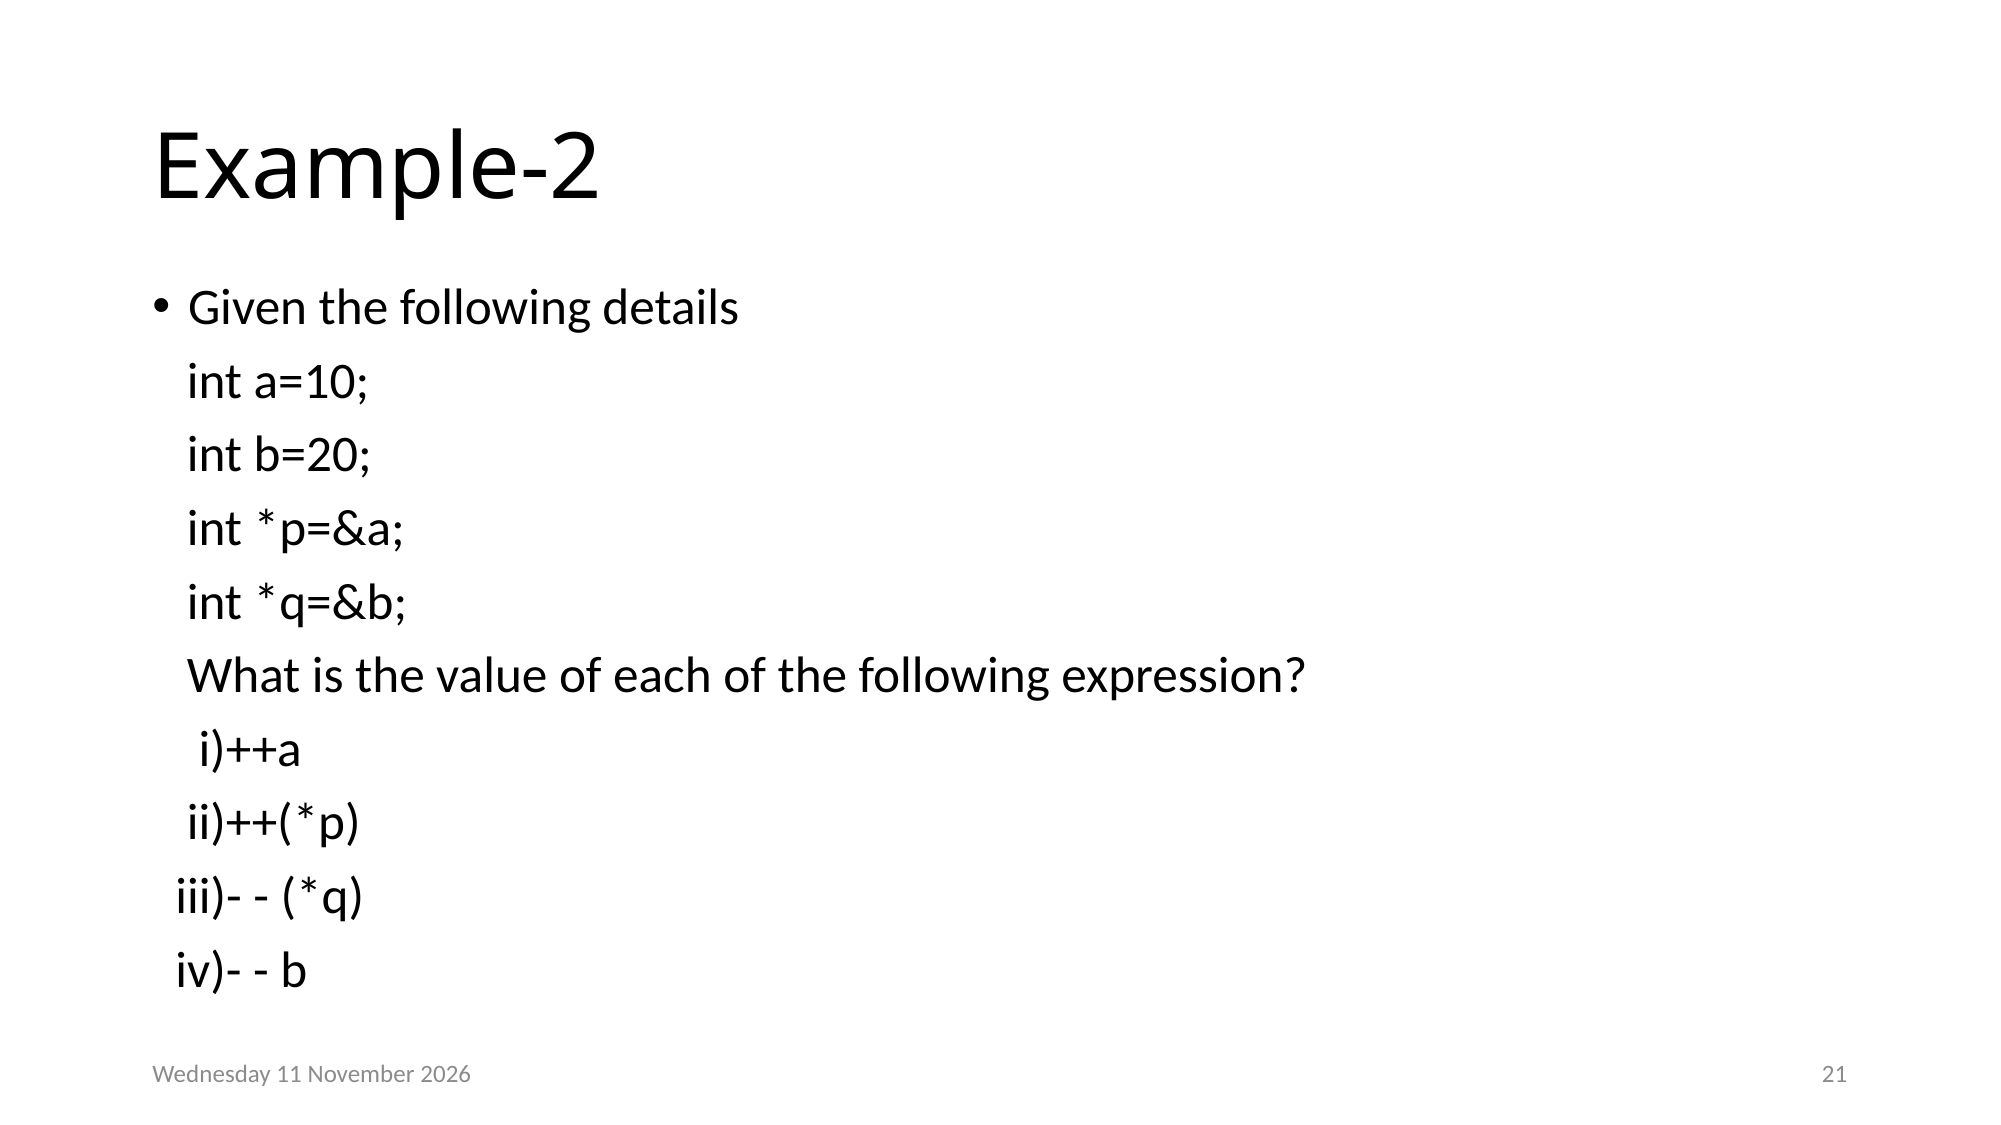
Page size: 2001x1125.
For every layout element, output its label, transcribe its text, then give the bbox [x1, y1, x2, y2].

title Example-2 [137, 59, 1863, 273]
list Given the following details int a=10; int b=20; int *p=&a; int *q=&b; What is the value of each of the following expression? i)++a ii)++(*p) iii)- - (*q) iv)- - b [137, 273, 1863, 1014]
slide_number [137, 1042, 588, 1103]
slide_number 21 [1412, 1042, 1863, 1103]
